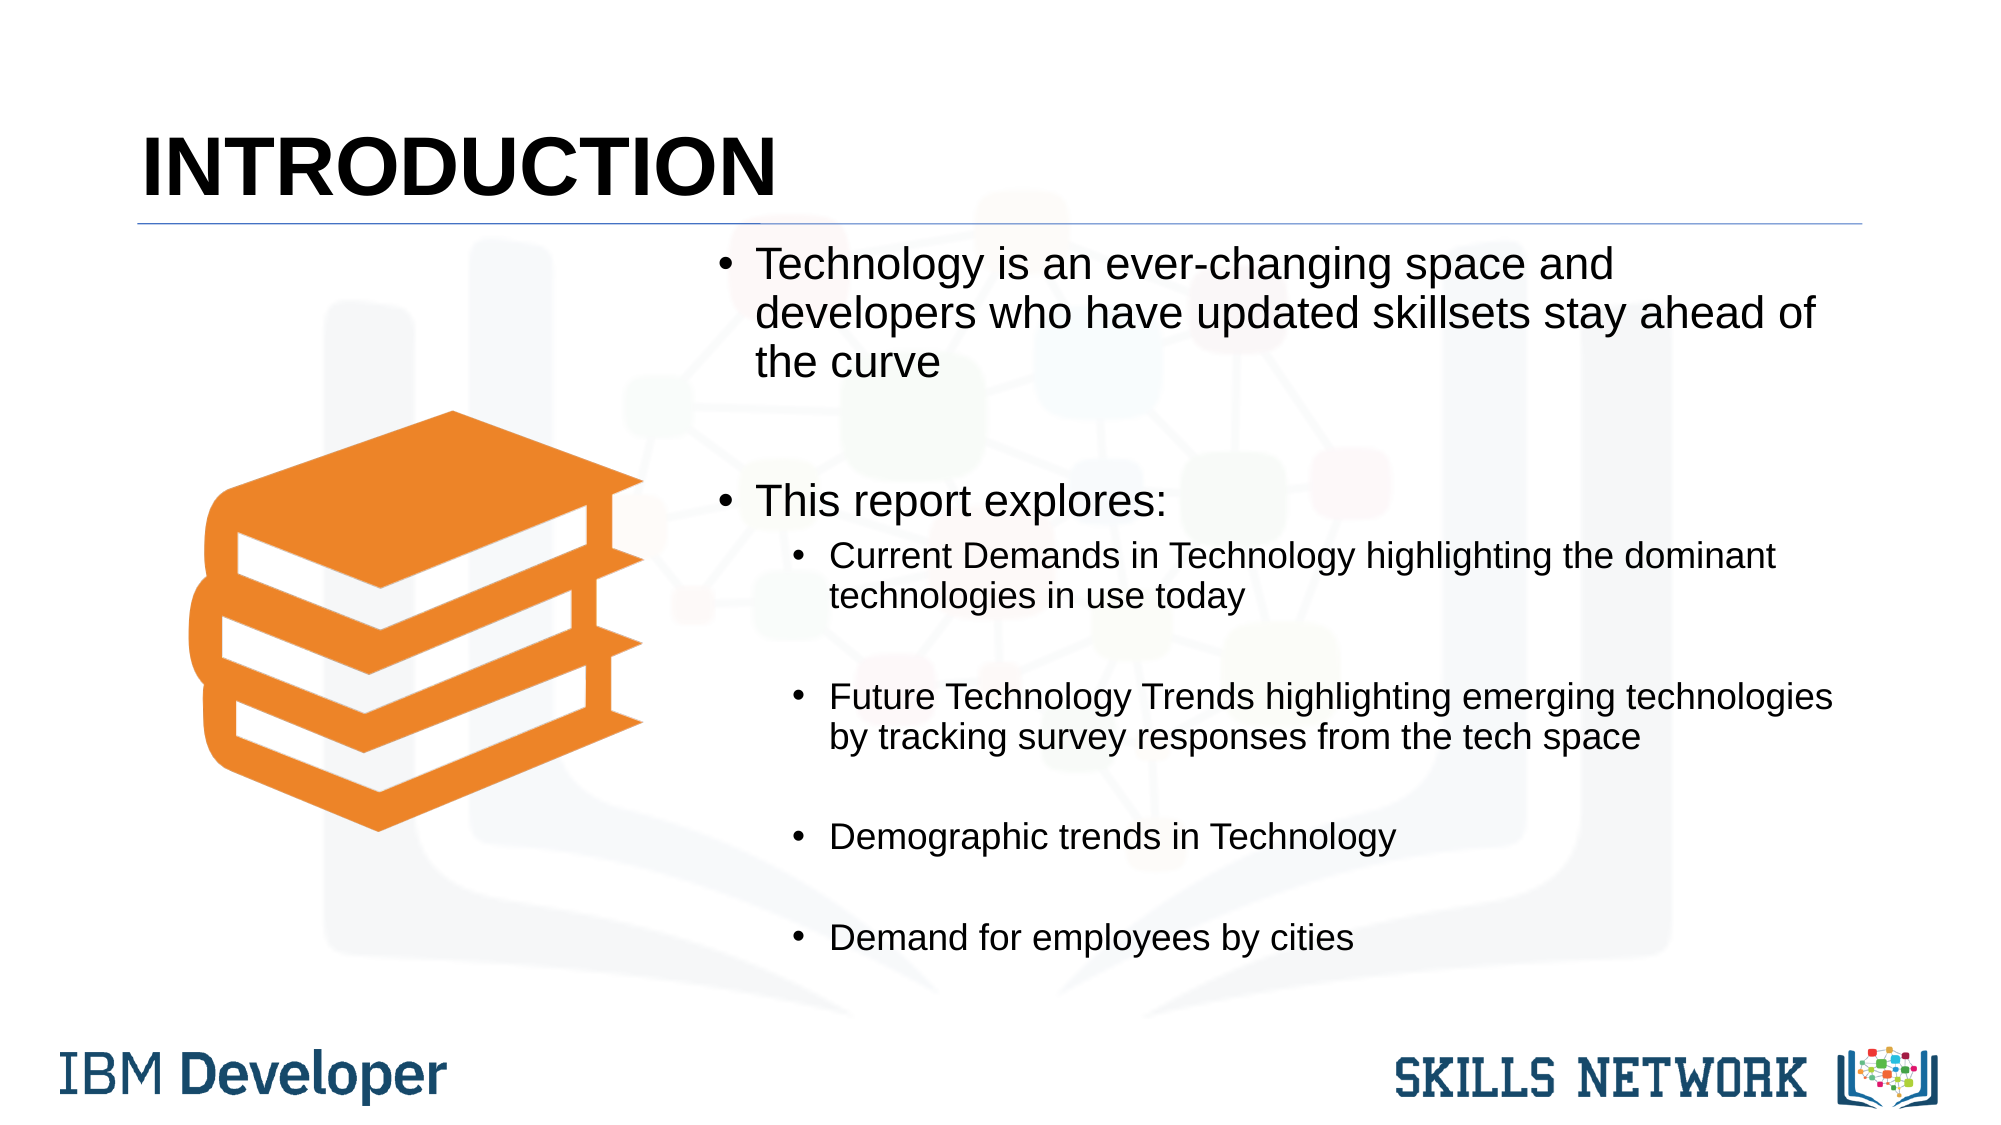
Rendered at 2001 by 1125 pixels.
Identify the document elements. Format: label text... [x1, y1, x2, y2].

title INTRODUCTION [126, 59, 1381, 278]
picture [1390, 1045, 1945, 1111]
picture [55, 1045, 459, 1108]
text_box Technology is an ever-changing space and developers who have updated skillsets stay ahead of the curve This report explores: Current Demands in Technology highlighting the dominant technologies in use today Future Technology Trends highlighting emerging technologies by tracking survey responses from the tech space Demographic trends in Technology Demand for employees by cities [702, 233, 1863, 1014]
picture [163, 370, 665, 872]
